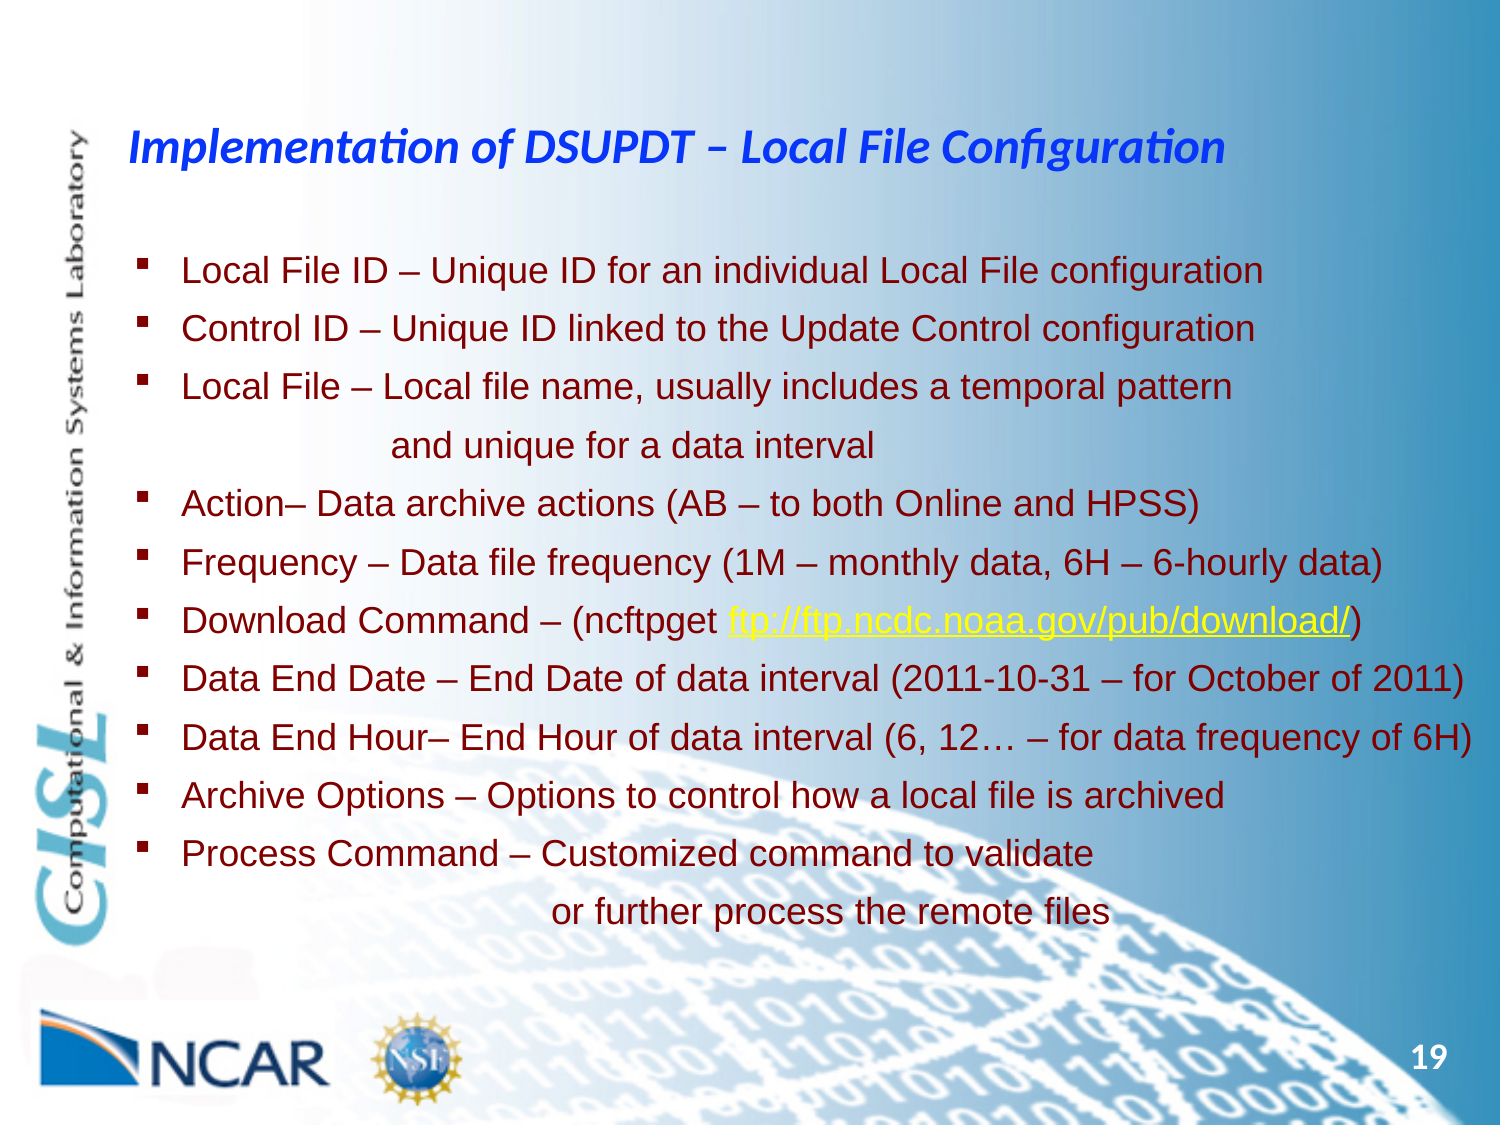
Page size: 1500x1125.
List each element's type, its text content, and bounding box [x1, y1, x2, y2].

text_box Local File ID – Unique ID for an individual Local File configuration Control ID – Unique ID linked to the Update Control configuration Local File – Local file name, usually includes a temporal pattern and unique for a data interval Action– Data archive actions (AB – to both Online and HPSS) Frequency – Data file frequency (1M – monthly data, 6H – 6-hourly data) Download Command – (ncftpget ftp://ftp.ncdc.noaa.gov/pub/download/) Data End Date – End Date of data interval (2011-10-31 – for October of 2011) Data End Hour– End Hour of data interval (6, 12… – for data frequency of 6H) Archive Options – Options to control how a local file is archived Process Command – Customized command to validate or further process the remote files [119, 224, 1489, 940]
picture [0, 0, 1500, 1125]
title Implementation of DSUPDT – Local File Configuration [112, 62, 1413, 226]
slide_number 19 [1349, 1024, 1463, 1103]
